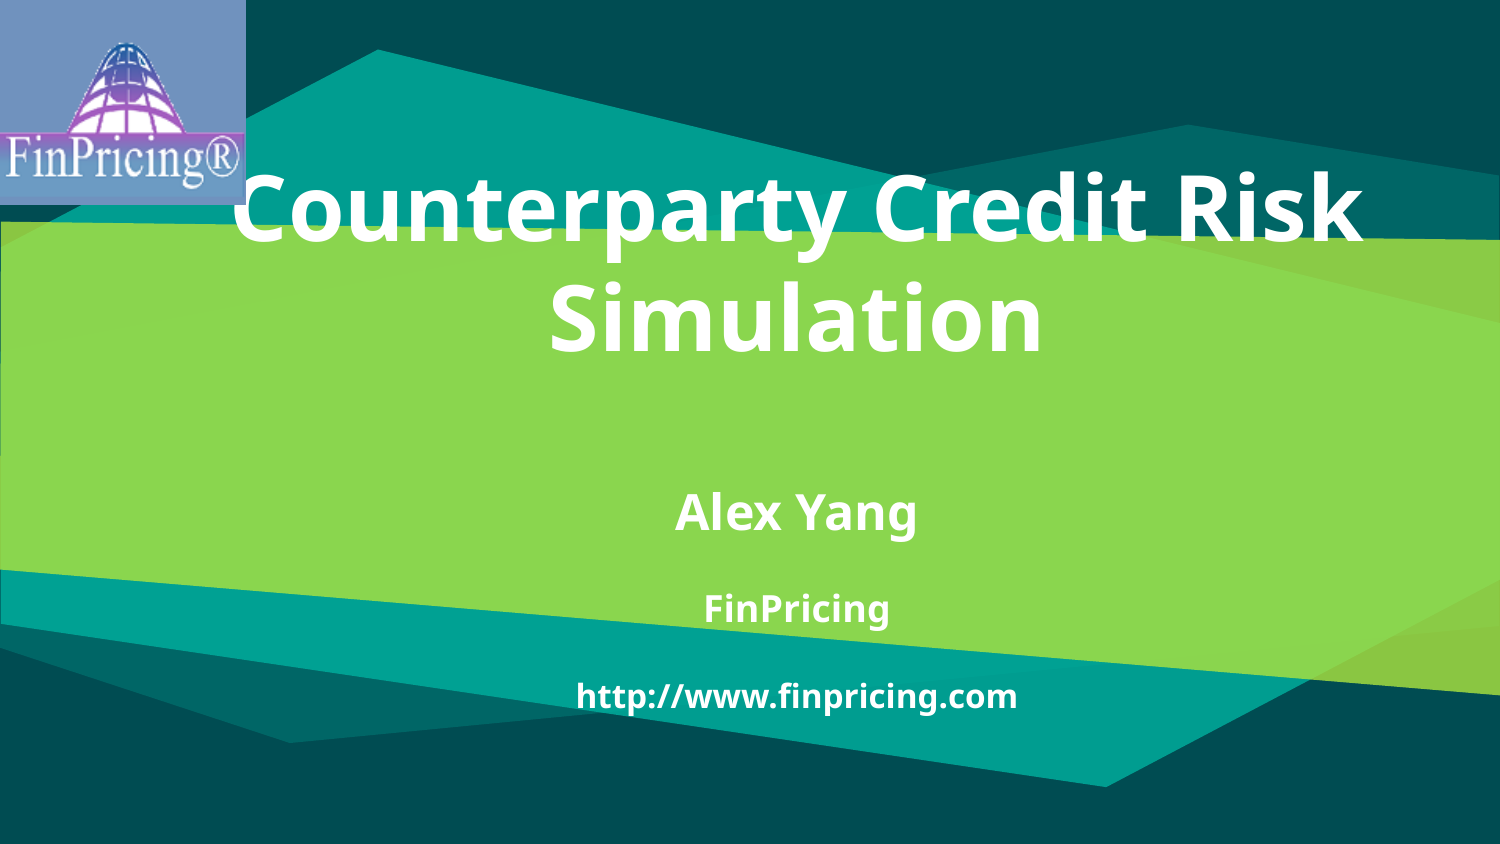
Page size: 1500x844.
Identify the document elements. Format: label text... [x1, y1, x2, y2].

picture [0, 0, 246, 205]
title Counterparty Credit Risk Simulation Alex Yang FinPricing http://www.finpricing.com [206, 327, 1388, 518]
